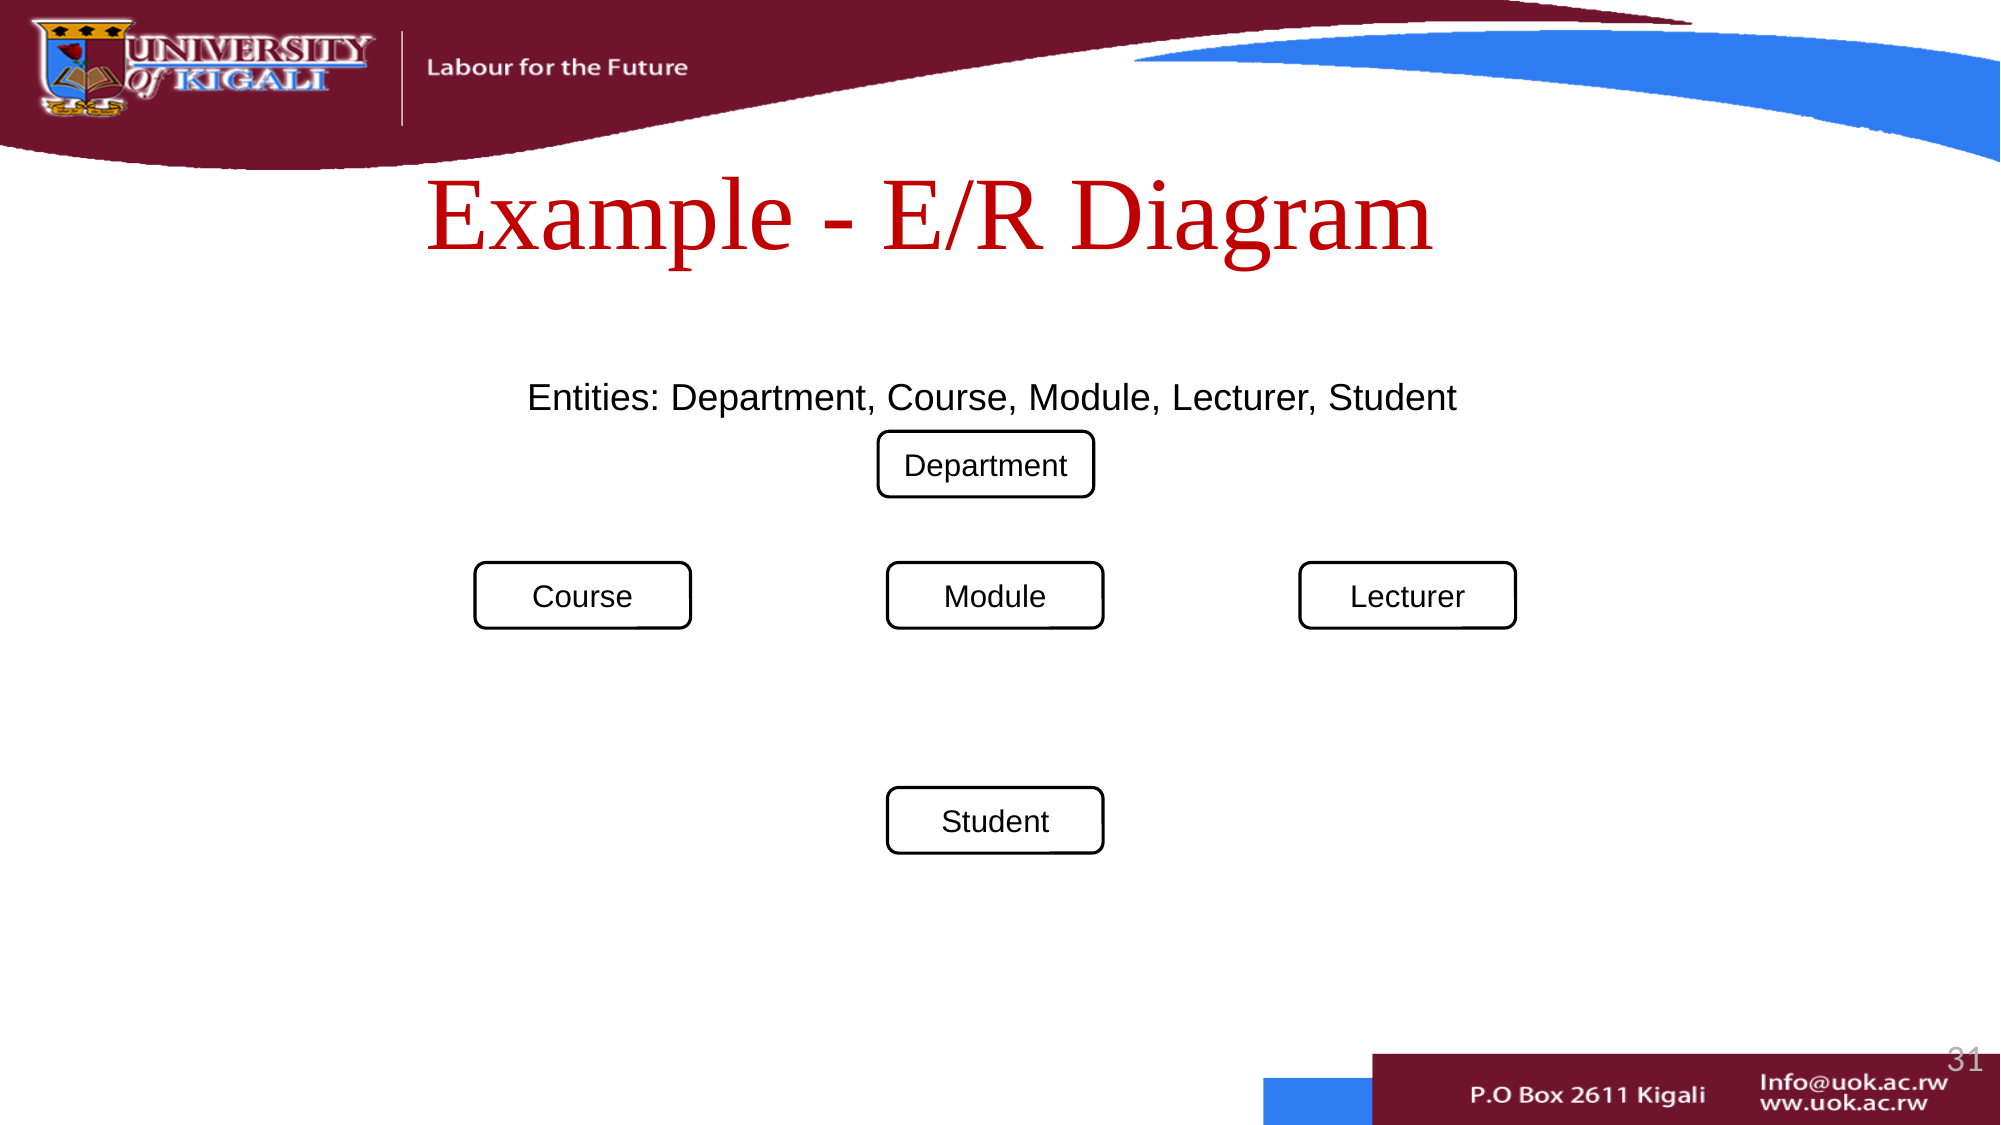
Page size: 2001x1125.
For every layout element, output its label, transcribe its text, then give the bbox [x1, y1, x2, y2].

text_box Entities: Department, Course, Module, Lecturer, Student [512, 365, 1488, 426]
text_box Module [887, 562, 1104, 629]
text_box Lecturer [1299, 562, 1516, 629]
text_box Student [887, 787, 1104, 854]
picture [0, 0, 2000, 1125]
text_box Course [474, 562, 691, 629]
text_box Department [878, 431, 1094, 497]
title Example - E/R Diagram [425, 145, 1663, 398]
slide_number 31 [1883, 1034, 1984, 1113]
